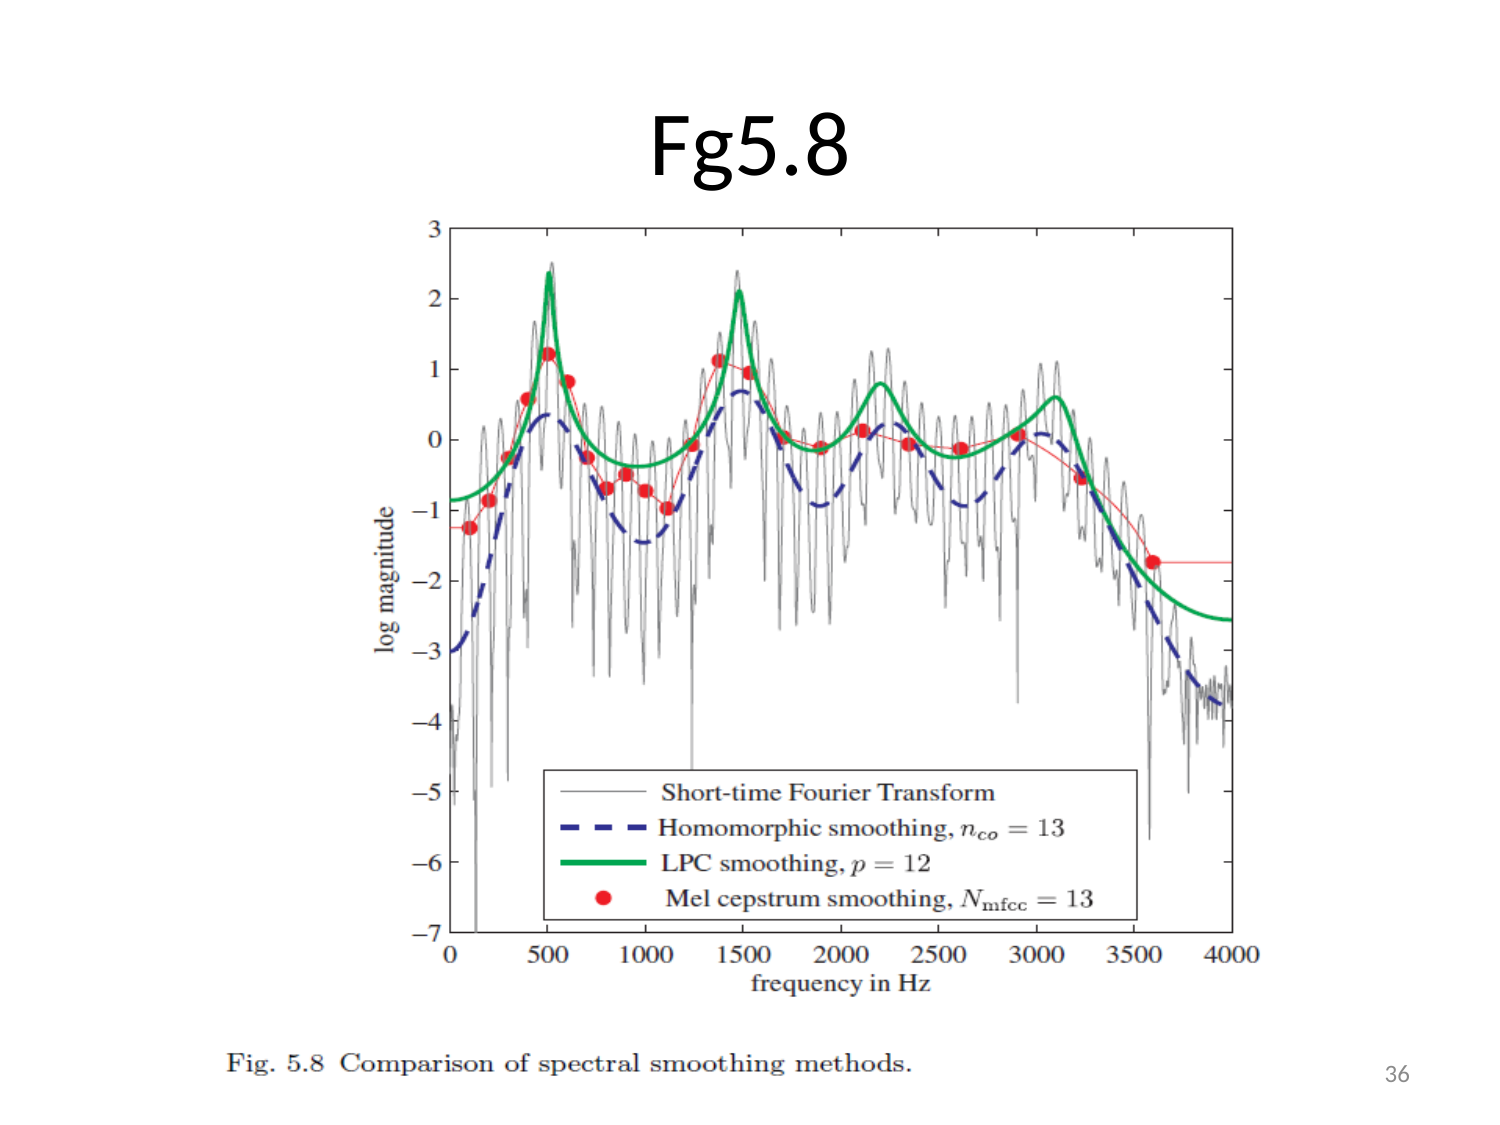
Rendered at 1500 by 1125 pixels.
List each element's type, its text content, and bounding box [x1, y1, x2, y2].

title Fg5.8 [75, 45, 1425, 233]
slide_number 36 [1074, 1042, 1425, 1103]
picture [218, 207, 1282, 1083]
